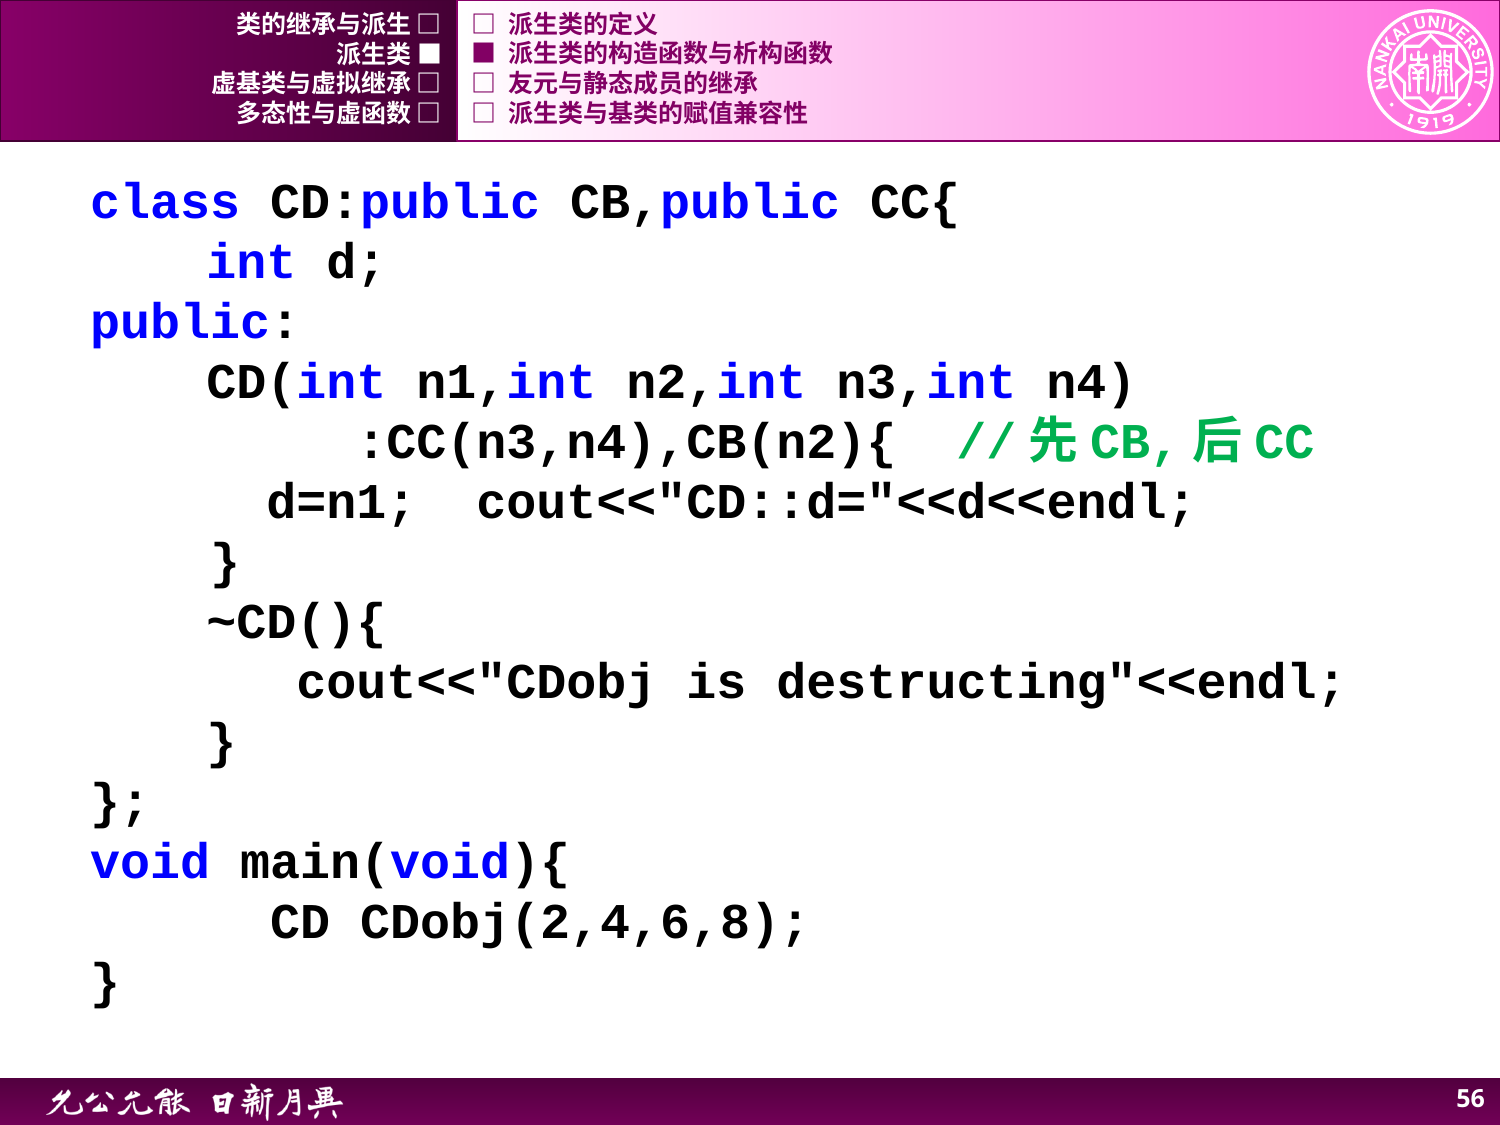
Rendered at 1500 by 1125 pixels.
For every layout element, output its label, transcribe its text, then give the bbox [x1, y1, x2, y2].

text_box □ 友元与静态成员的继承 [455, 66, 1361, 95]
text_box ■ 派生类的构造函数与析构函数 [455, 36, 1361, 66]
picture [35, 1081, 356, 1122]
text_box 派生类 ■ [0, 36, 455, 66]
text_box 虚基类与虚拟继承 □ [0, 66, 455, 95]
text_box □ 派生类的定义 [455, 7, 1361, 36]
text_box □ 派生类与基类的赋值兼容性 [455, 95, 1361, 129]
slide_number 55 [1377, 1074, 1500, 1125]
text_box 多态性与虚函数 □ [0, 95, 455, 129]
text_box 类的继承与派生 □ [0, 7, 455, 36]
list class CD:public CB,public CC{ int d; public: CD(int n1,int n2,int n3,int n4) :CC(n3,n4),CB(n2){ //先CB,后CC d=n1; cout<<"CD::d="<<d<<endl; } ~CD(){ cout<<"CDobj is destructing"<<endl; } }; void main(void){ CD CDobj(2,4,6,8); } [74, 160, 1426, 1055]
